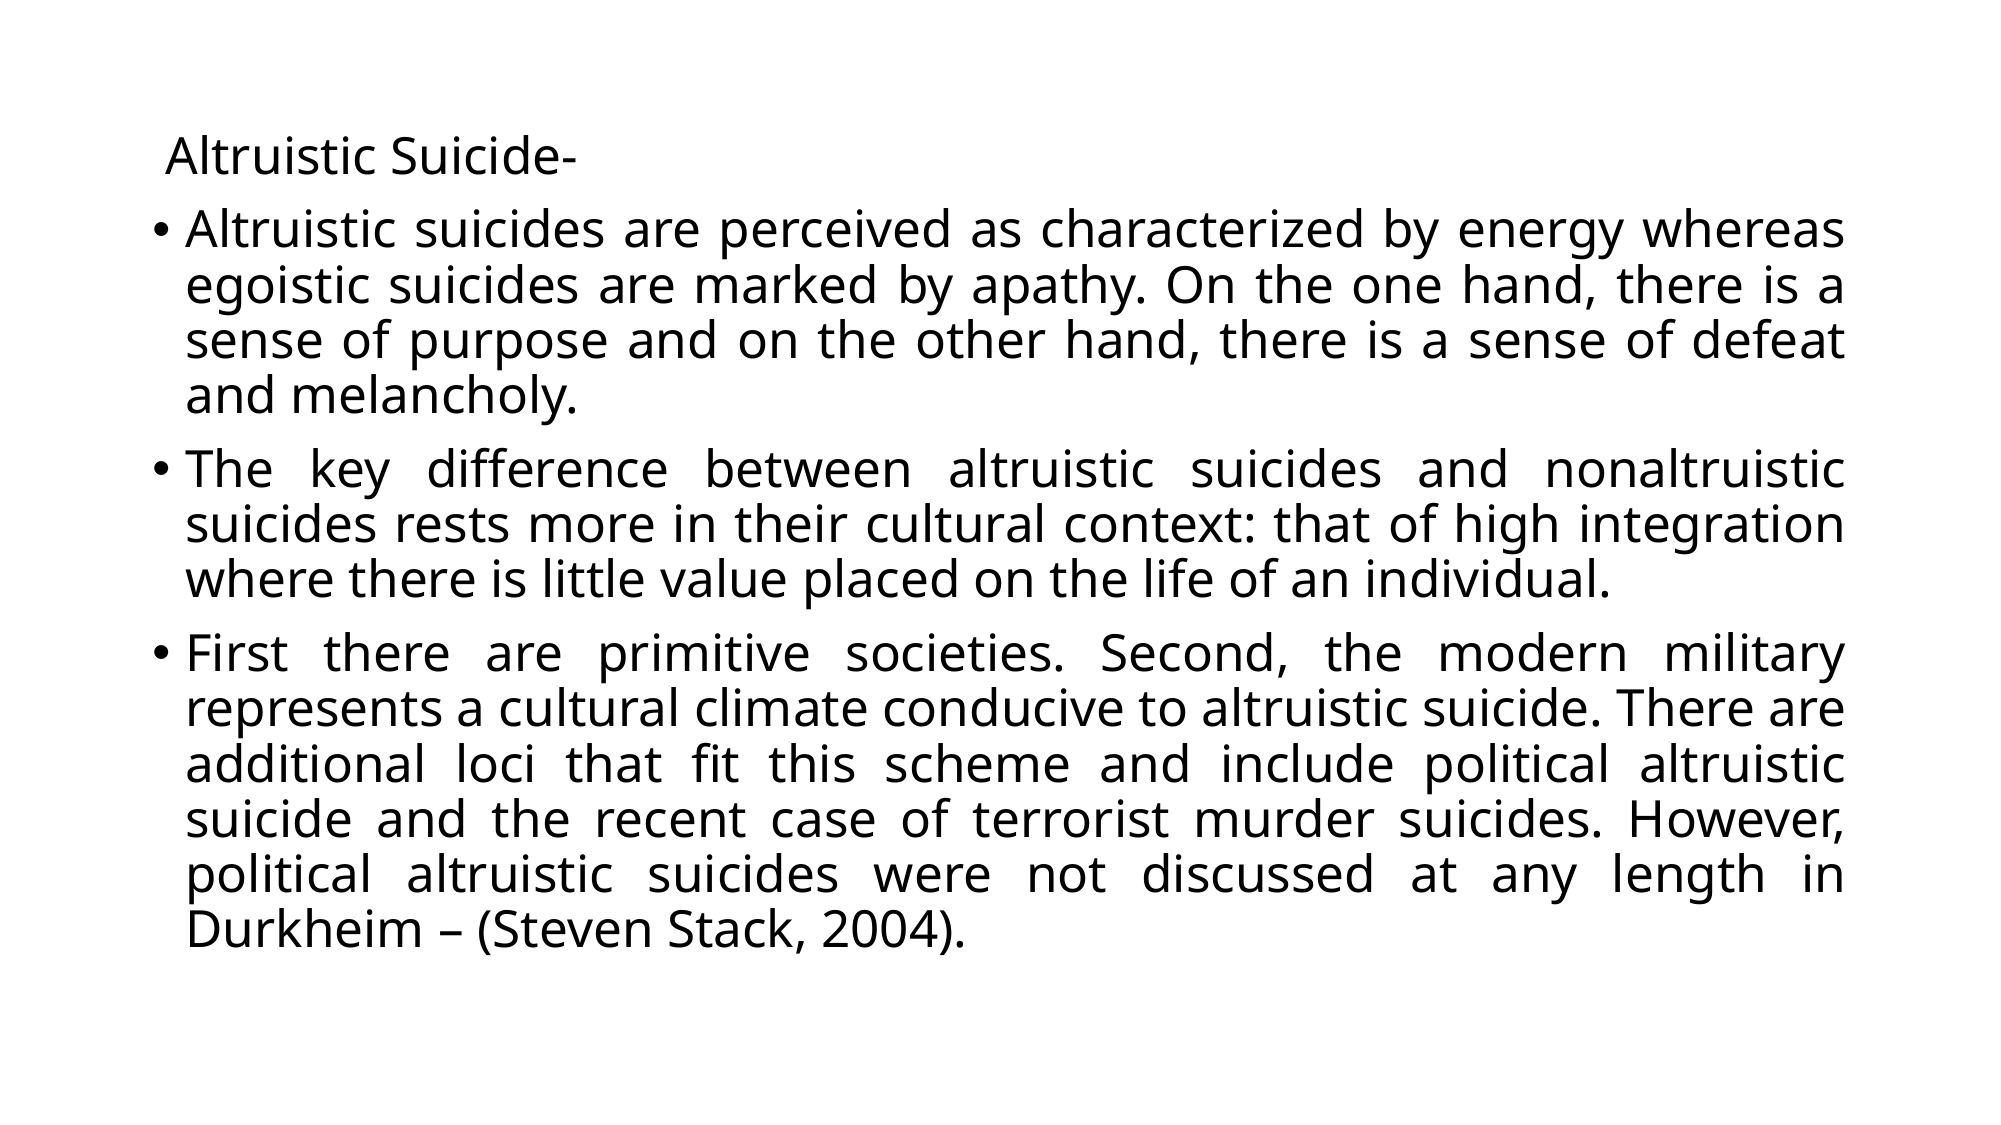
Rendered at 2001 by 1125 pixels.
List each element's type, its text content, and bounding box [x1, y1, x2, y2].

list Altruistic Suicide- Altruistic suicides are perceived as characterized by energy whereas egoistic suicides are marked by apathy. On the one hand, there is a sense of purpose and on the other hand, there is a sense of defeat and melancholy. The key difference between altruistic suicides and nonaltruistic suicides rests more in their cultural context: that of high integration where there is little value placed on the life of an individual. First there are primitive societies. Second, the modern military represents a cultural climate conducive to altruistic suicide. There are additional loci that fit this scheme and include political altruistic suicide and the recent case of terrorist murder suicides. However, political altruistic suicides were not discussed at any length in Durkheim – (Steven Stack, 2004). [137, 122, 1863, 1014]
